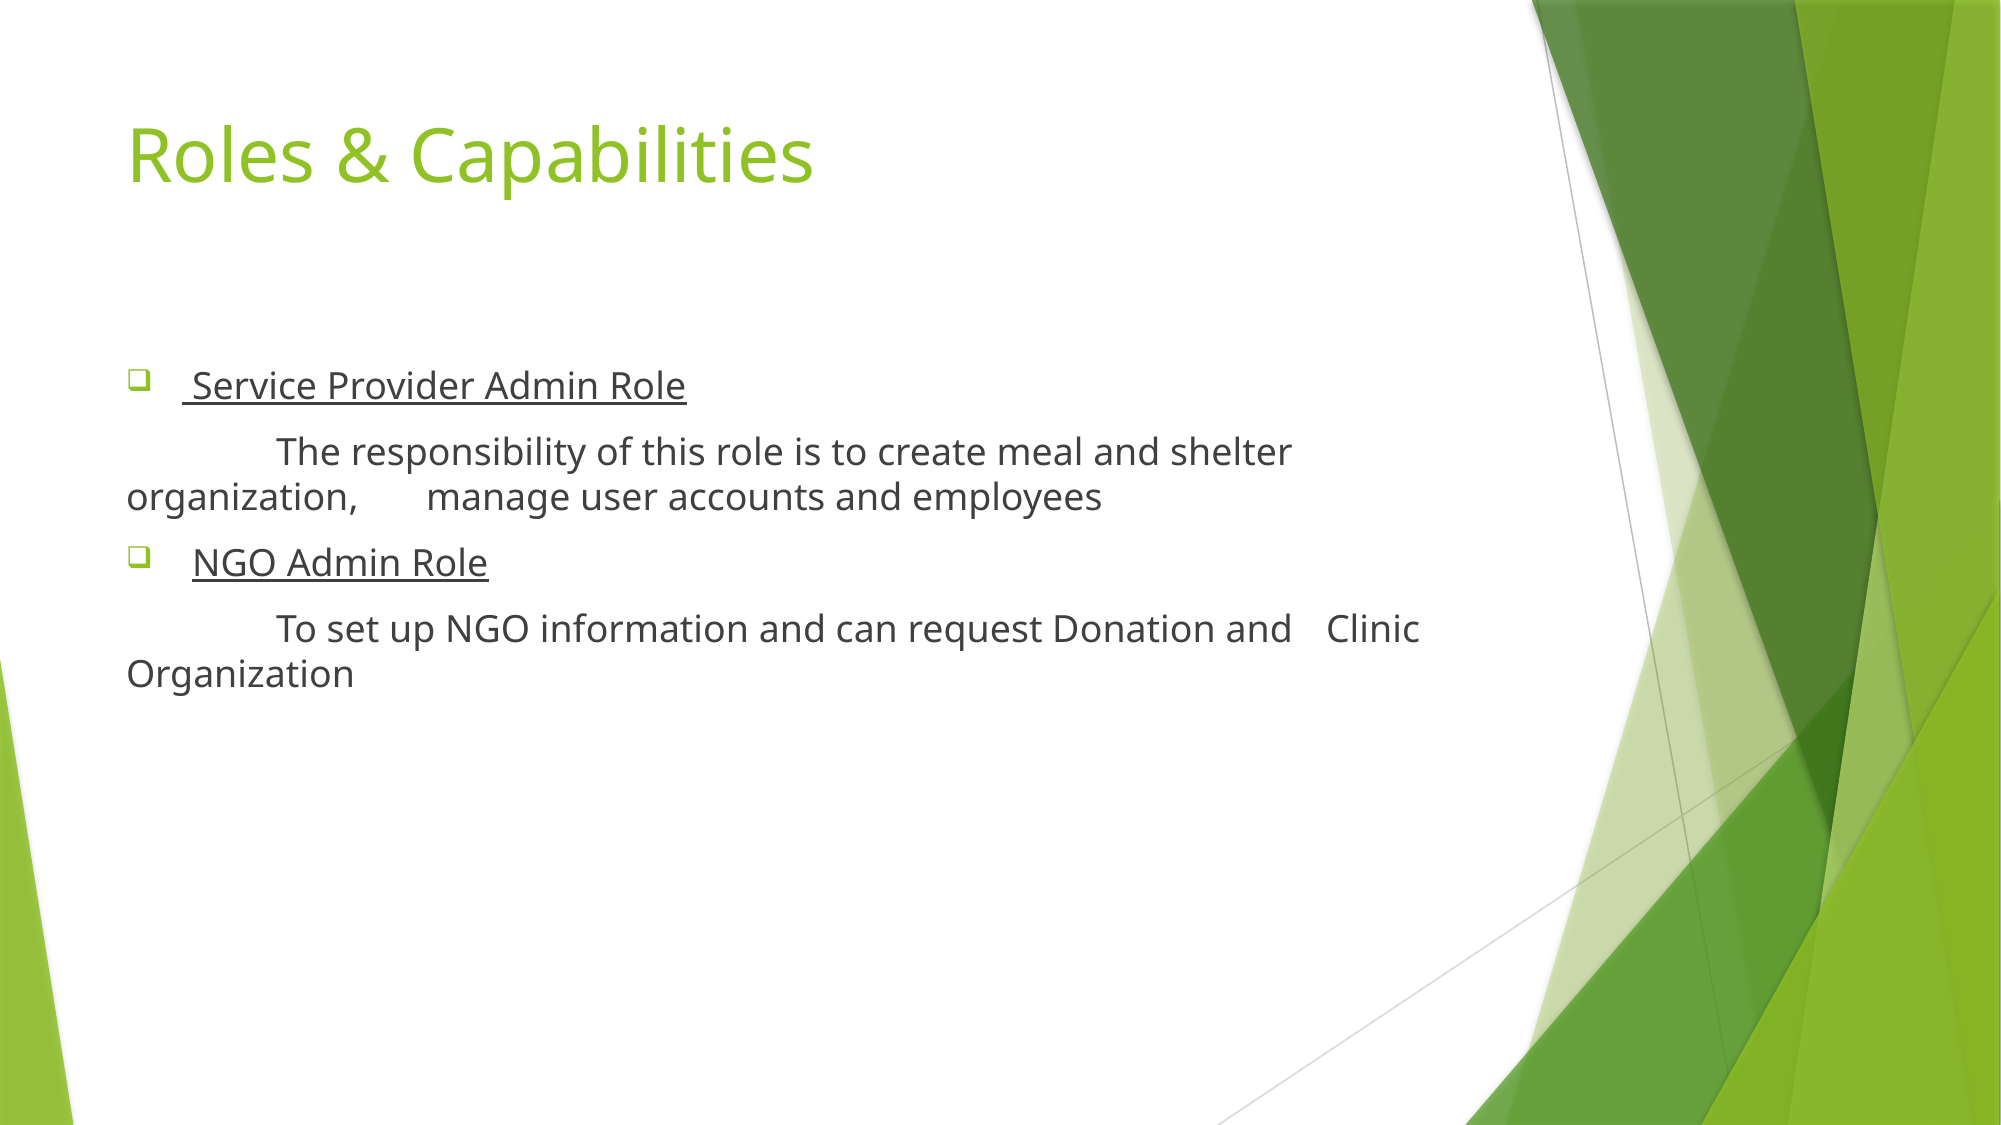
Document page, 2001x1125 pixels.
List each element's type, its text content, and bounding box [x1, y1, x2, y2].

list Service Provider Admin Role The responsibility of this role is to create meal and shelter organization, manage user accounts and employees NGO Admin Role To set up NGO information and can request Donation and Clinic Organization [111, 354, 1522, 992]
title Roles & Capabilities [111, 99, 1522, 317]
